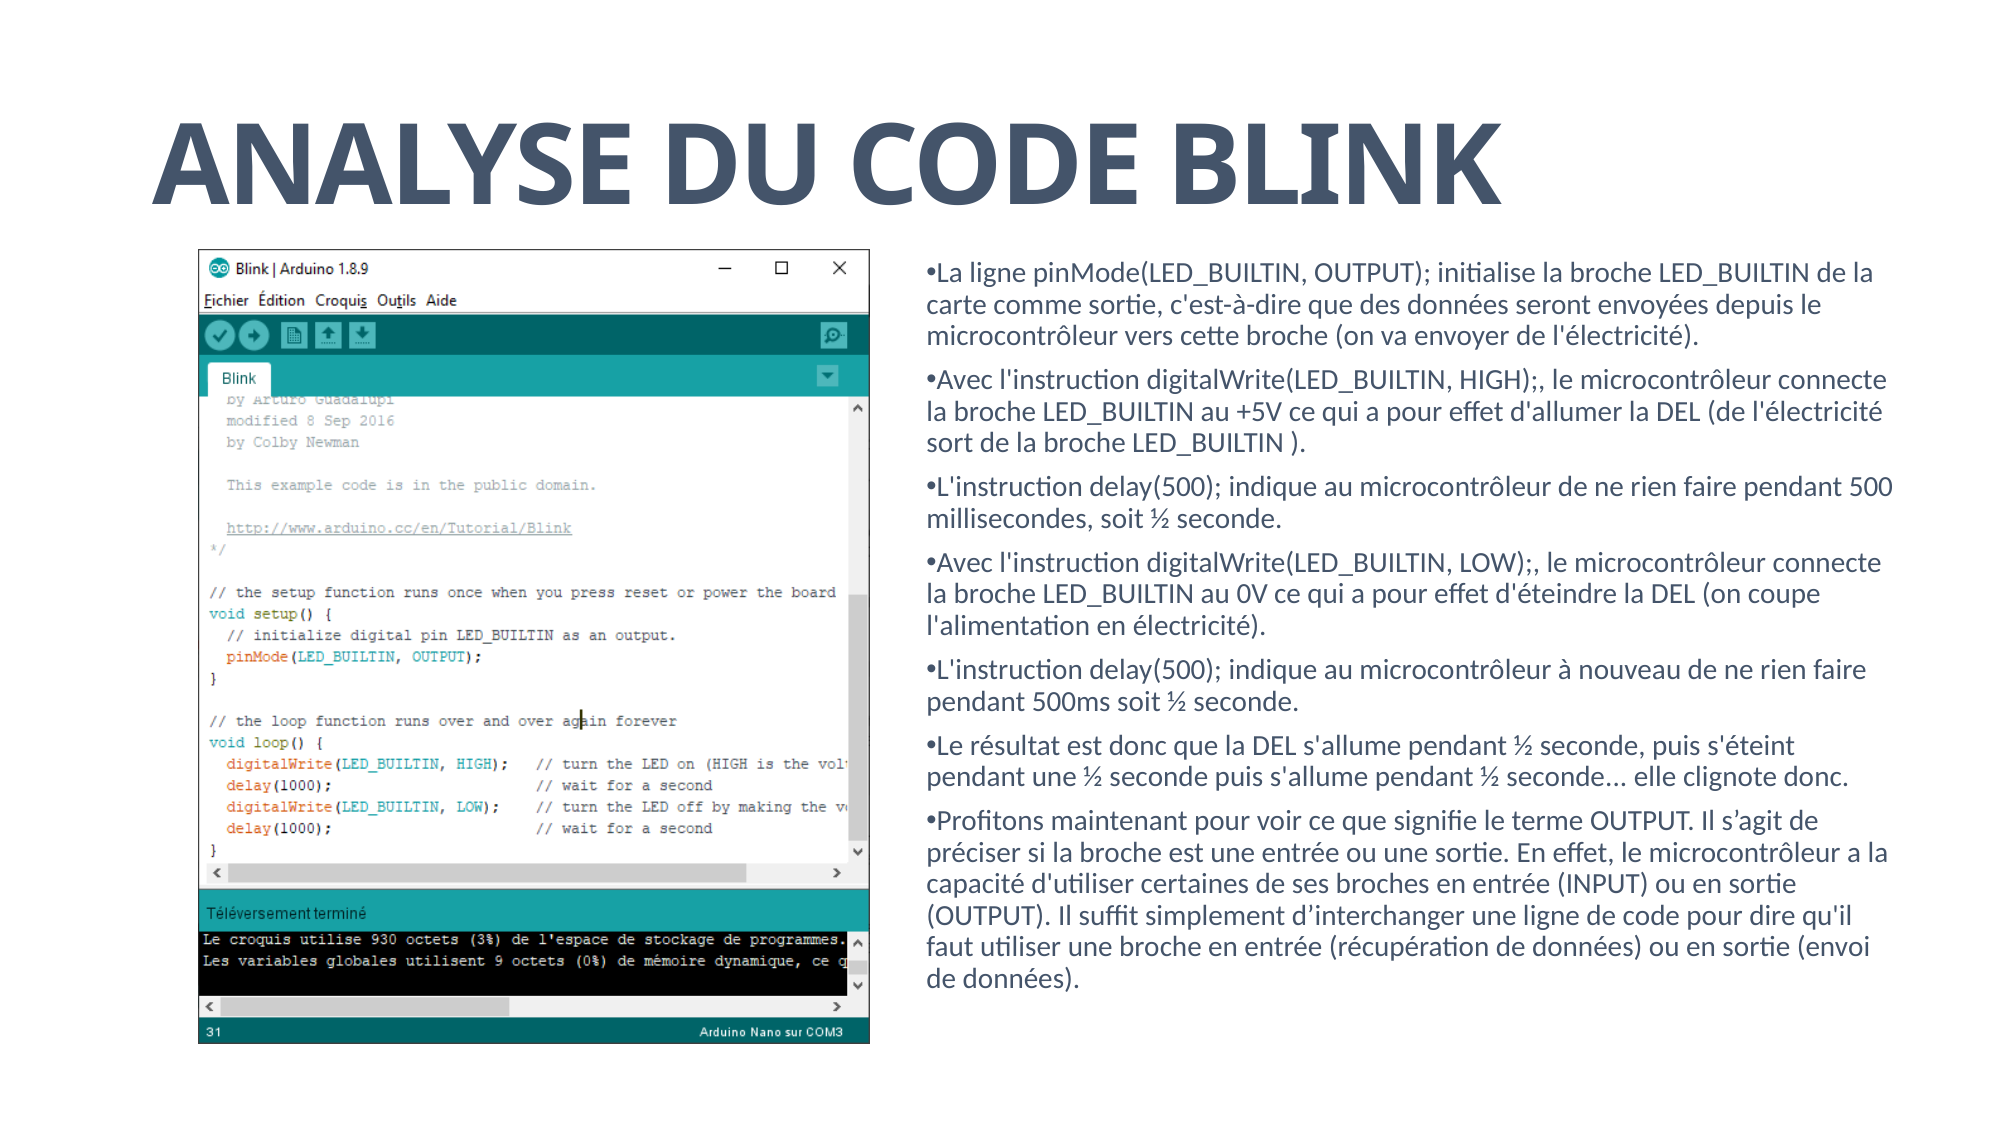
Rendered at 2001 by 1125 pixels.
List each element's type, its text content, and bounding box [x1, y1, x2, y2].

picture [198, 249, 870, 1044]
text_box La ligne pinMode(LED_BUILTIN, OUTPUT); initialise la broche LED_BUILTIN de la carte comme sortie, c'est-à-dire que des données seront envoyées depuis le microcontrôleur vers cette broche (on va envoyer de l'électricité). Avec l'instruction digitalWrite(LED_BUILTIN, HIGH);, le microcontrôleur connecte la broche LED_BUILTIN au +5V ce qui a pour effet d'allumer la DEL (de l'électricité sort de la broche LED_BUILTIN ). L'instruction delay(500); indique au microcontrôleur de ne rien faire pendant 500 millisecondes, soit ½ seconde. Avec l'instruction digitalWrite(LED_BUILTIN, LOW);, le microcontrôleur connecte la broche LED_BUILTIN au 0V ce qui a pour effet d'éteindre la DEL (on coupe l'alimentation en électricité). L'instruction delay(500); indique au microcontrôleur à nouveau de ne rien faire pendant 500ms soit ½ seconde. Le résultat est donc que la DEL s'allume pendant ½ seconde, puis s'éteint pendant une ½ seconde puis s'allume pendant ½ seconde... elle clignote donc. Profitons maintenant pour voir ce que signifie le terme OUTPUT. Il s’agit de préciser si la broche est une entrée ou une sortie. En effet, le microcontrôleur a la capacité d'utiliser certaines de ses broches en entrée (INPUT) ou en sortie (OUTPUT). Il suffit simplement d’interchanger une ligne de code pour dire qu'il faut utiliser une broche en entrée (récupération de données) ou en sortie (envoi de données). [911, 249, 1917, 1065]
title ANALYSE DU CODE BLINK [137, 59, 1863, 278]
